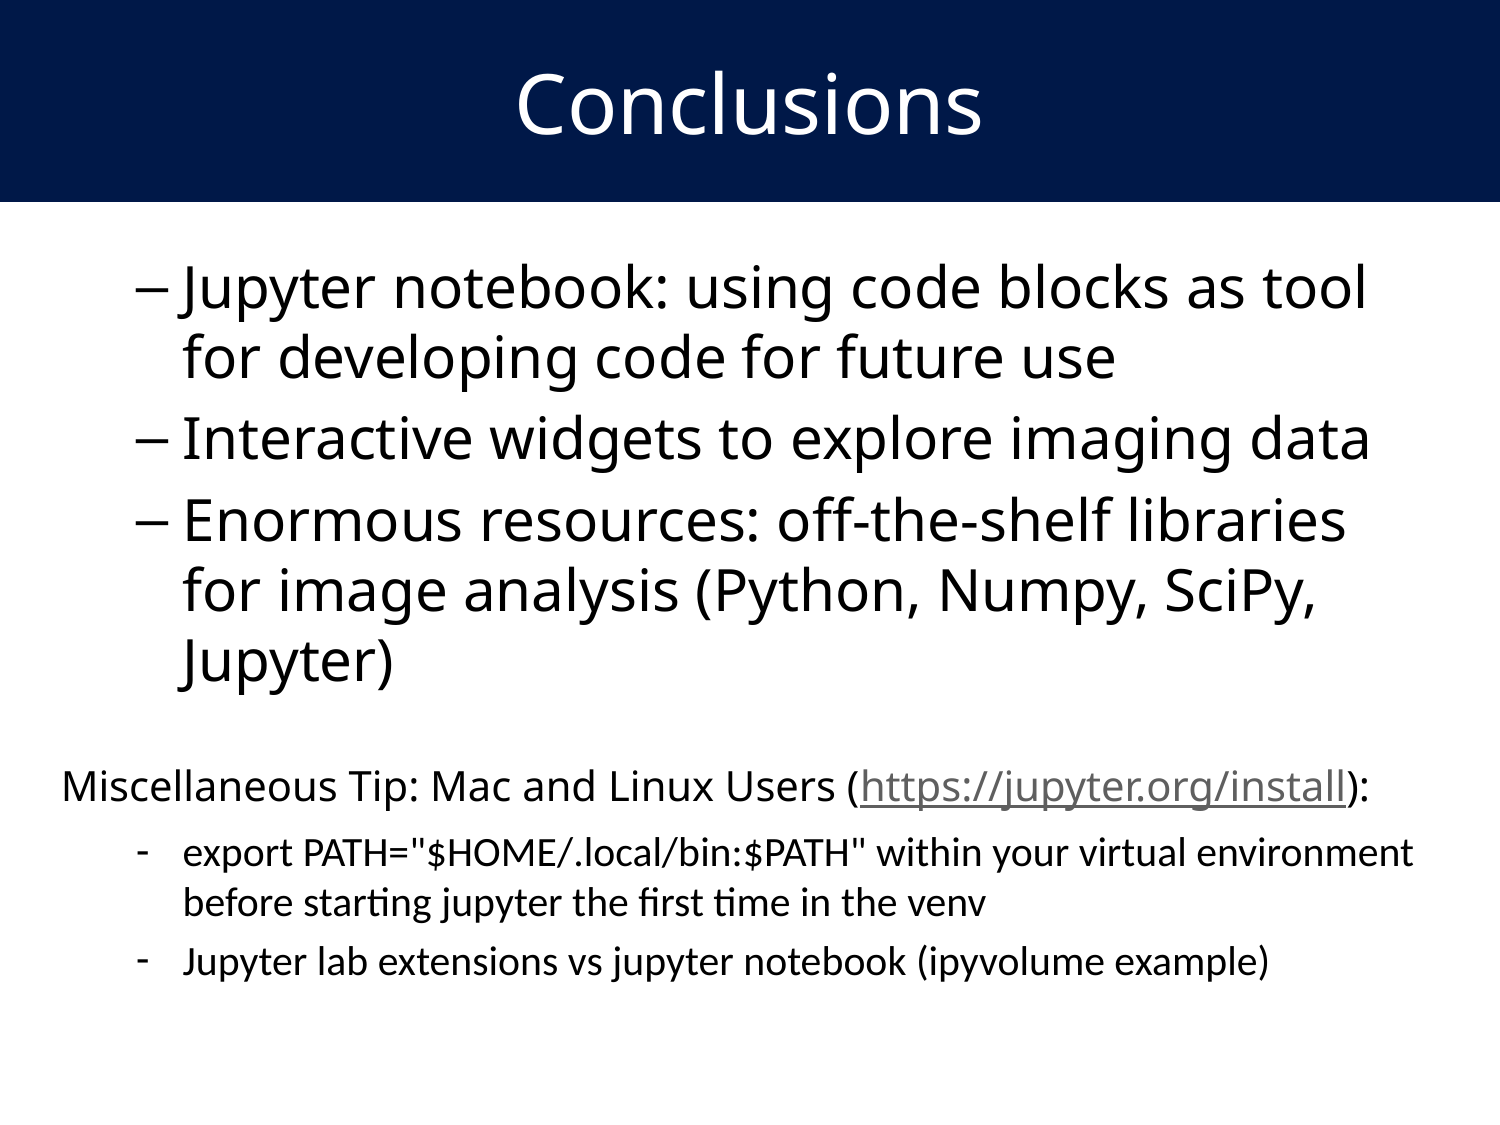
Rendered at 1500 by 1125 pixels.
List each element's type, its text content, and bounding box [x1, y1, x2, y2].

text_box Jupyter notebook: using code blocks as tool for developing code for future use Interactive widgets to explore imaging data Enormous resources: off-the-shelf libraries for image analysis (Python, Numpy, SciPy, Jupyter) Miscellaneous Tip: Mac and Linux Users (https://jupyter.org/install): export PATH="$HOME/.local/bin:$PATH" within your virtual environment before starting jupyter the first time in the venv Jupyter lab extensions vs jupyter notebook (ipyvolume example) [46, 242, 1438, 1075]
text_box Conclusions [0, 0, 1500, 202]
